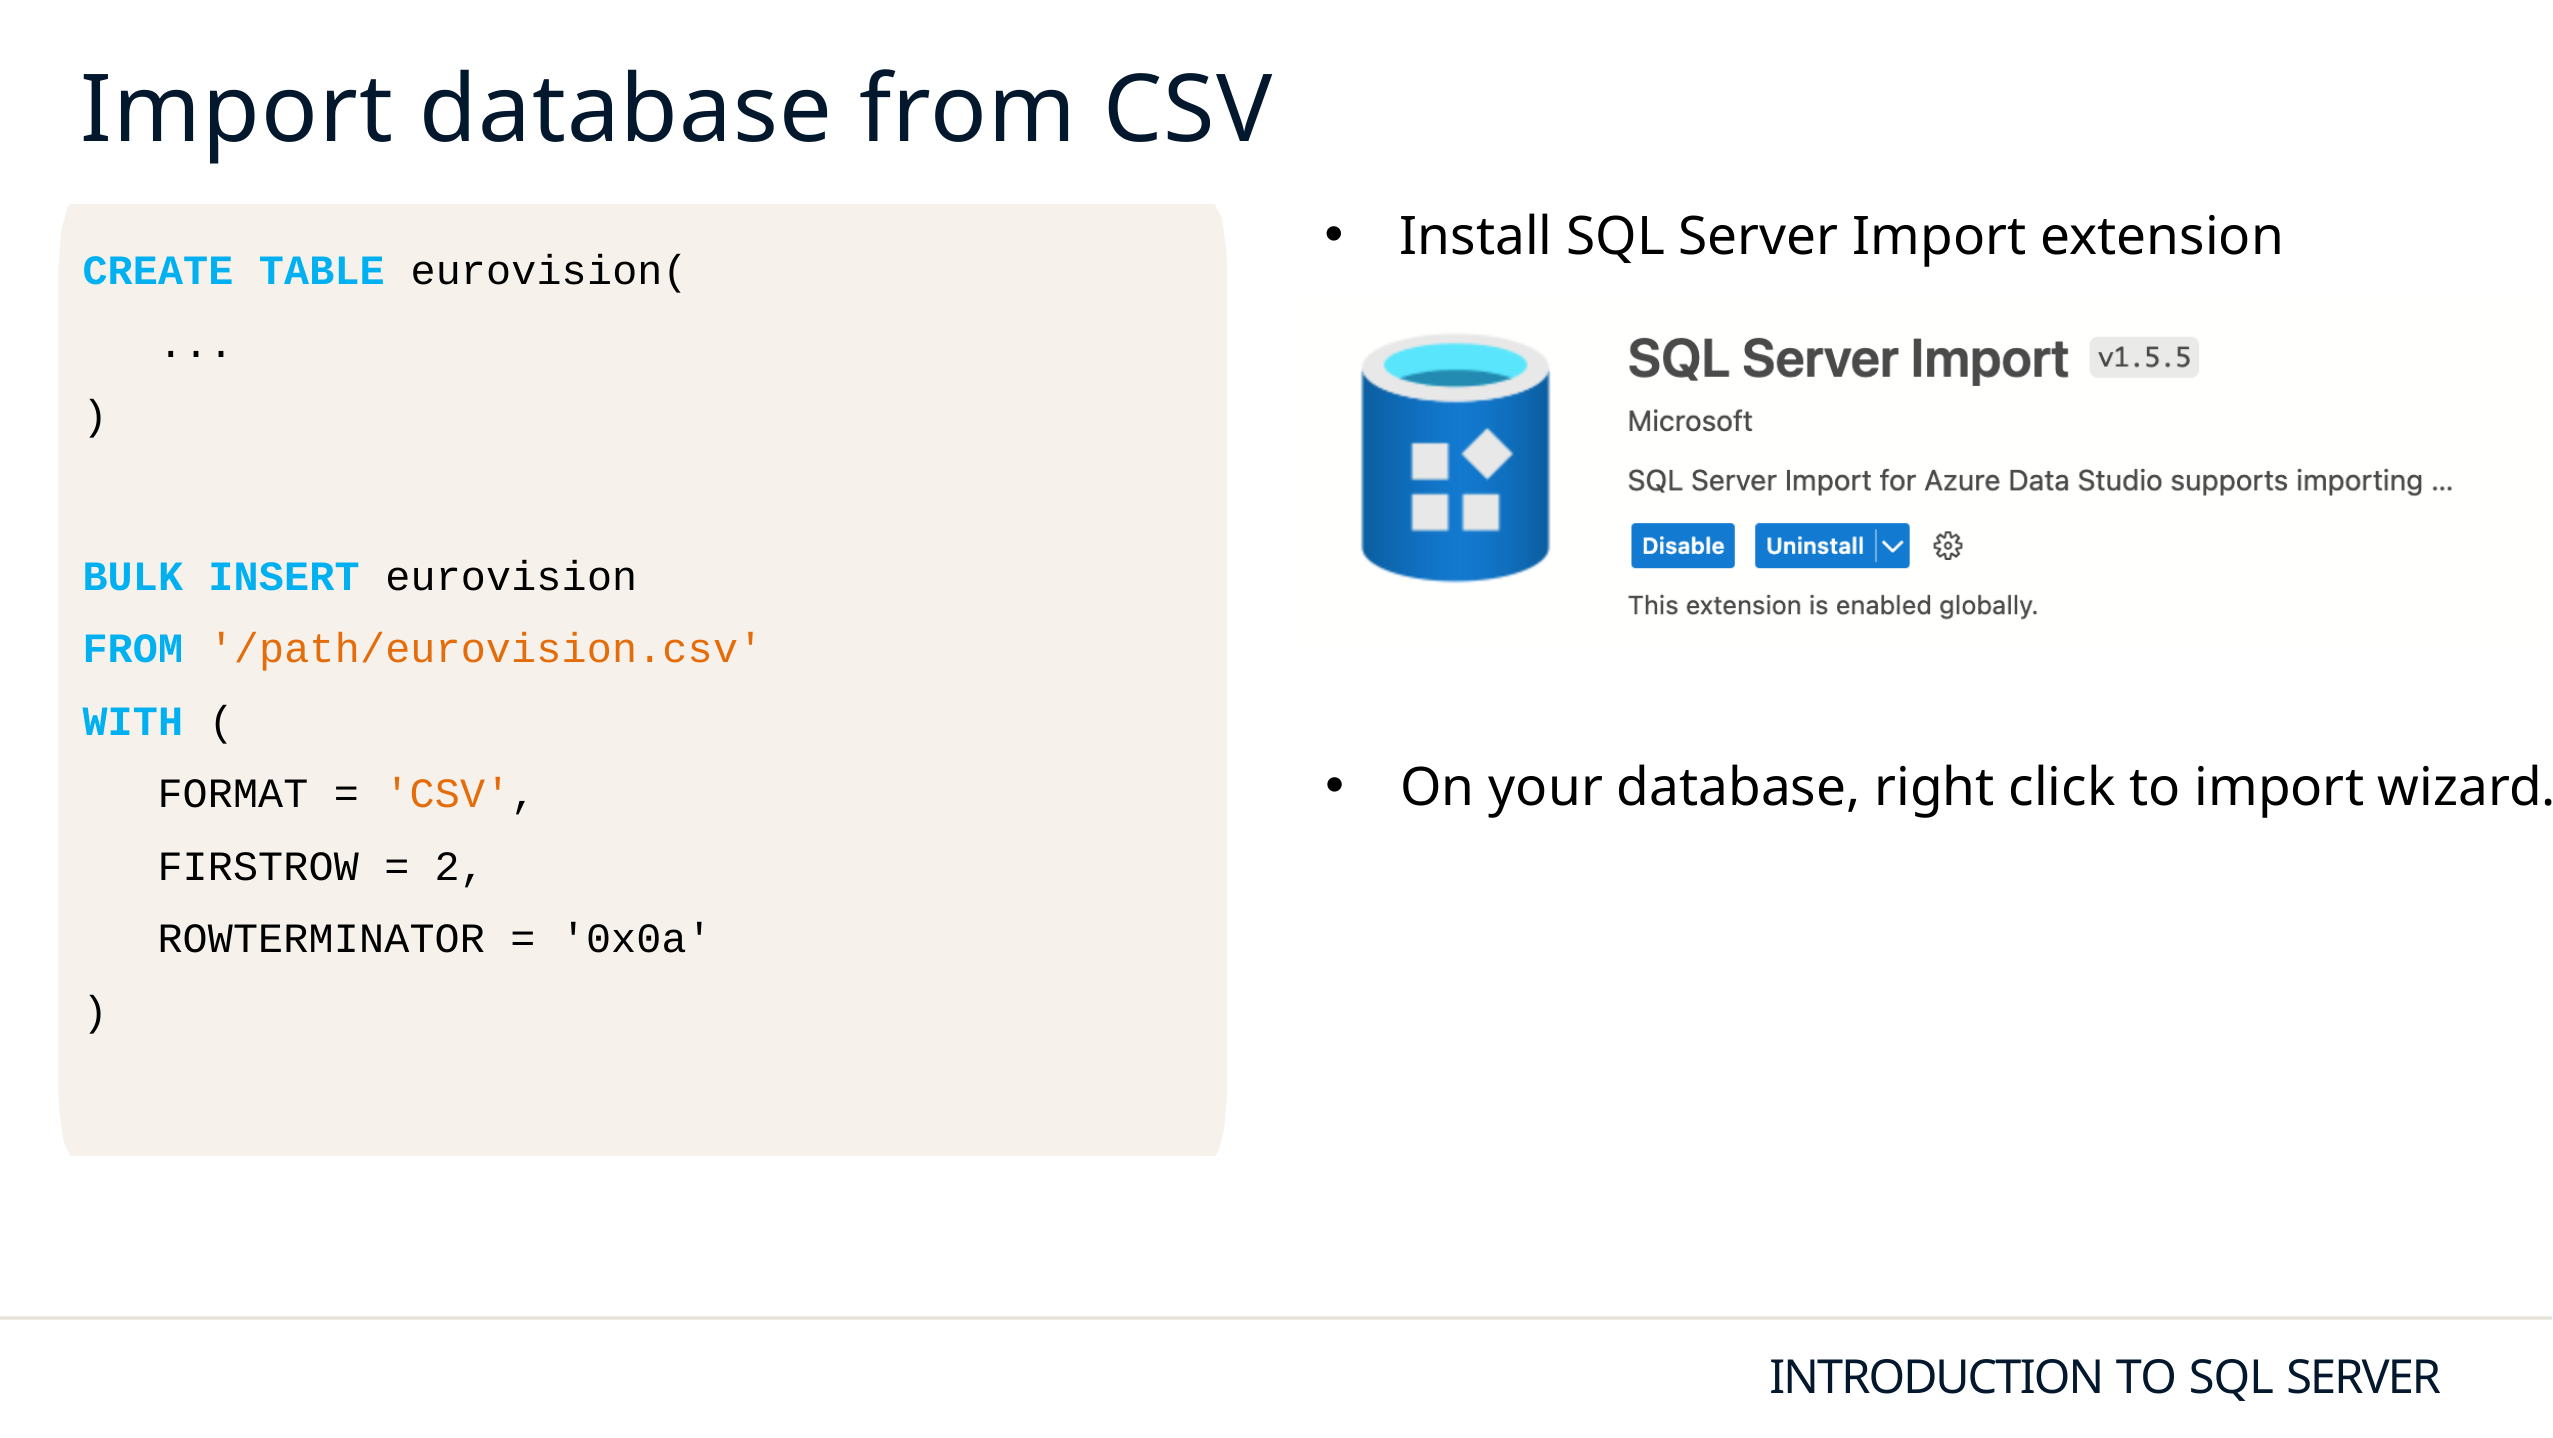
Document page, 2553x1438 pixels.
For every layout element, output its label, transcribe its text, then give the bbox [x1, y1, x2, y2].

text_box CREATE TABLE eurovision( ... ) [80, 220, 999, 438]
text_box Install SQL Server Import extension [1309, 193, 2300, 273]
text_box On your database, right click to import wizard. [1310, 744, 2553, 824]
picture [1294, 300, 2553, 647]
text_box [58, 203, 1227, 1156]
title Import database from CSV [78, 44, 1435, 288]
footer INTRODUCTION TO SQL SERVER [1767, 1346, 2501, 1438]
text_box BULK INSERT eurovision FROM '/path/eurovision.csv' WITH ( FORMAT = 'CSV', FIRSTROW = 2, ROWTERMINATOR = '0x0a' ) [80, 525, 999, 1034]
